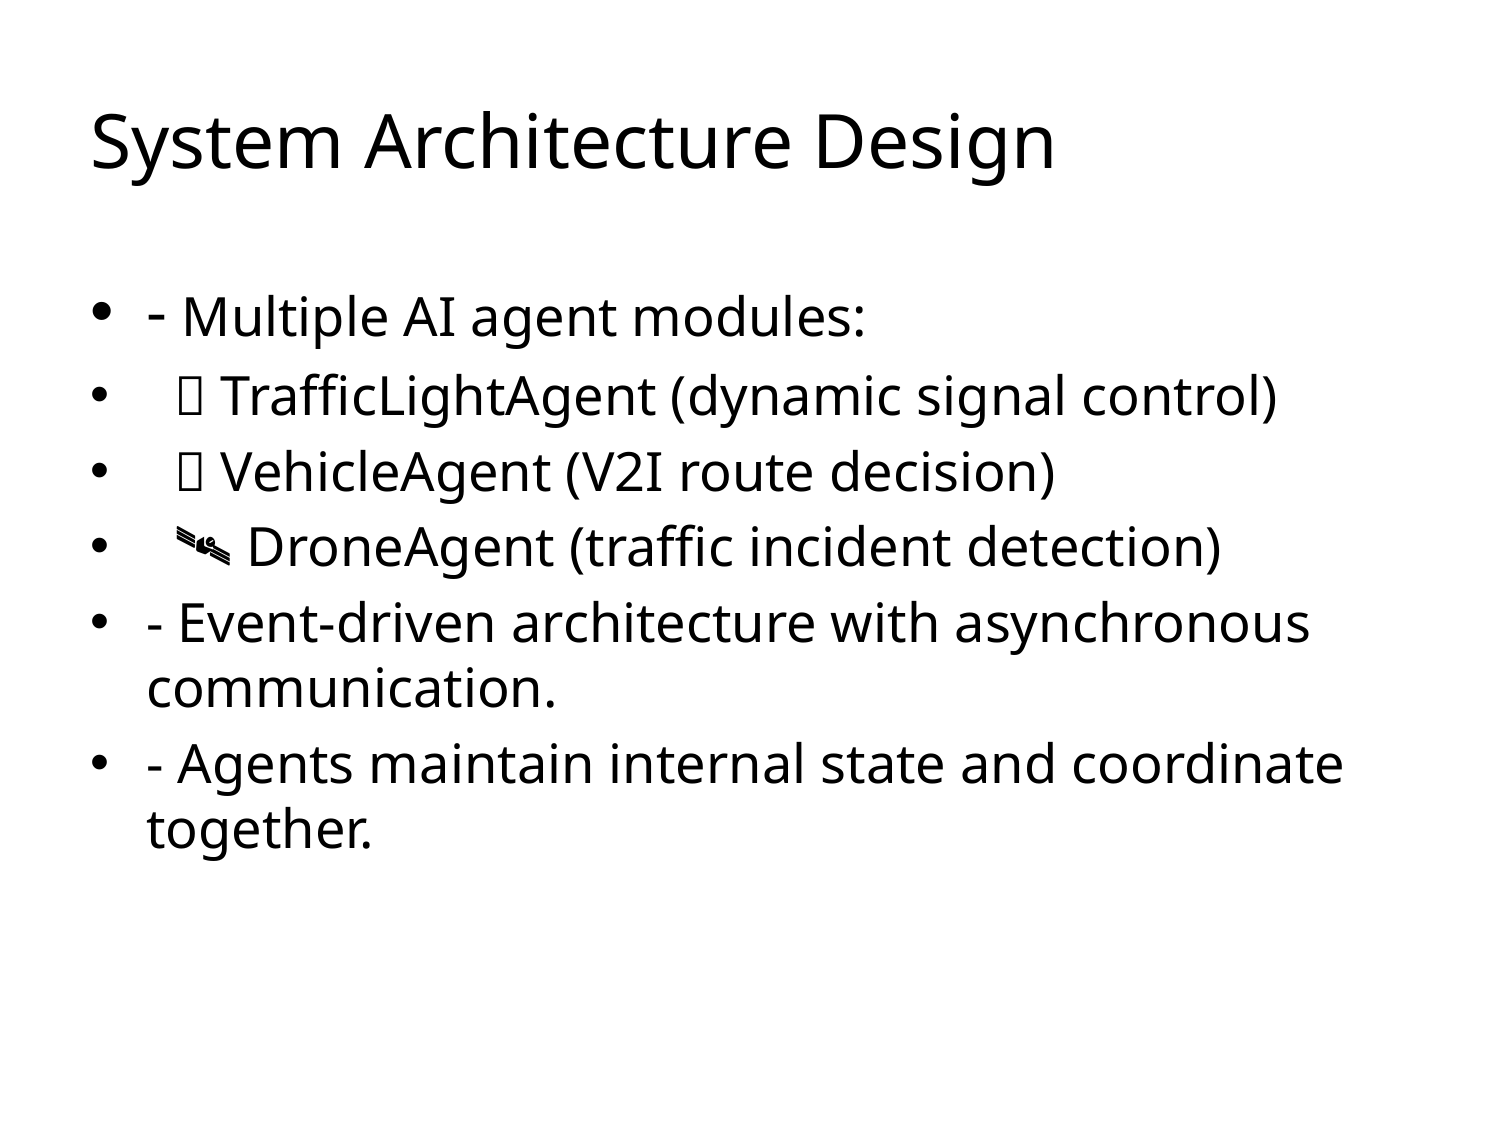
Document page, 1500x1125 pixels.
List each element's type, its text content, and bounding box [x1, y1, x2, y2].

list - Multiple AI agent modules: 🚦 TrafficLightAgent (dynamic signal control) 🚗 VehicleAgent (V2I route decision) 🛰️ DroneAgent (traffic incident detection) - Event-driven architecture with asynchronous communication. - Agents maintain internal state and coordinate together. [75, 262, 1425, 1005]
title System Architecture Design [75, 45, 1425, 233]
